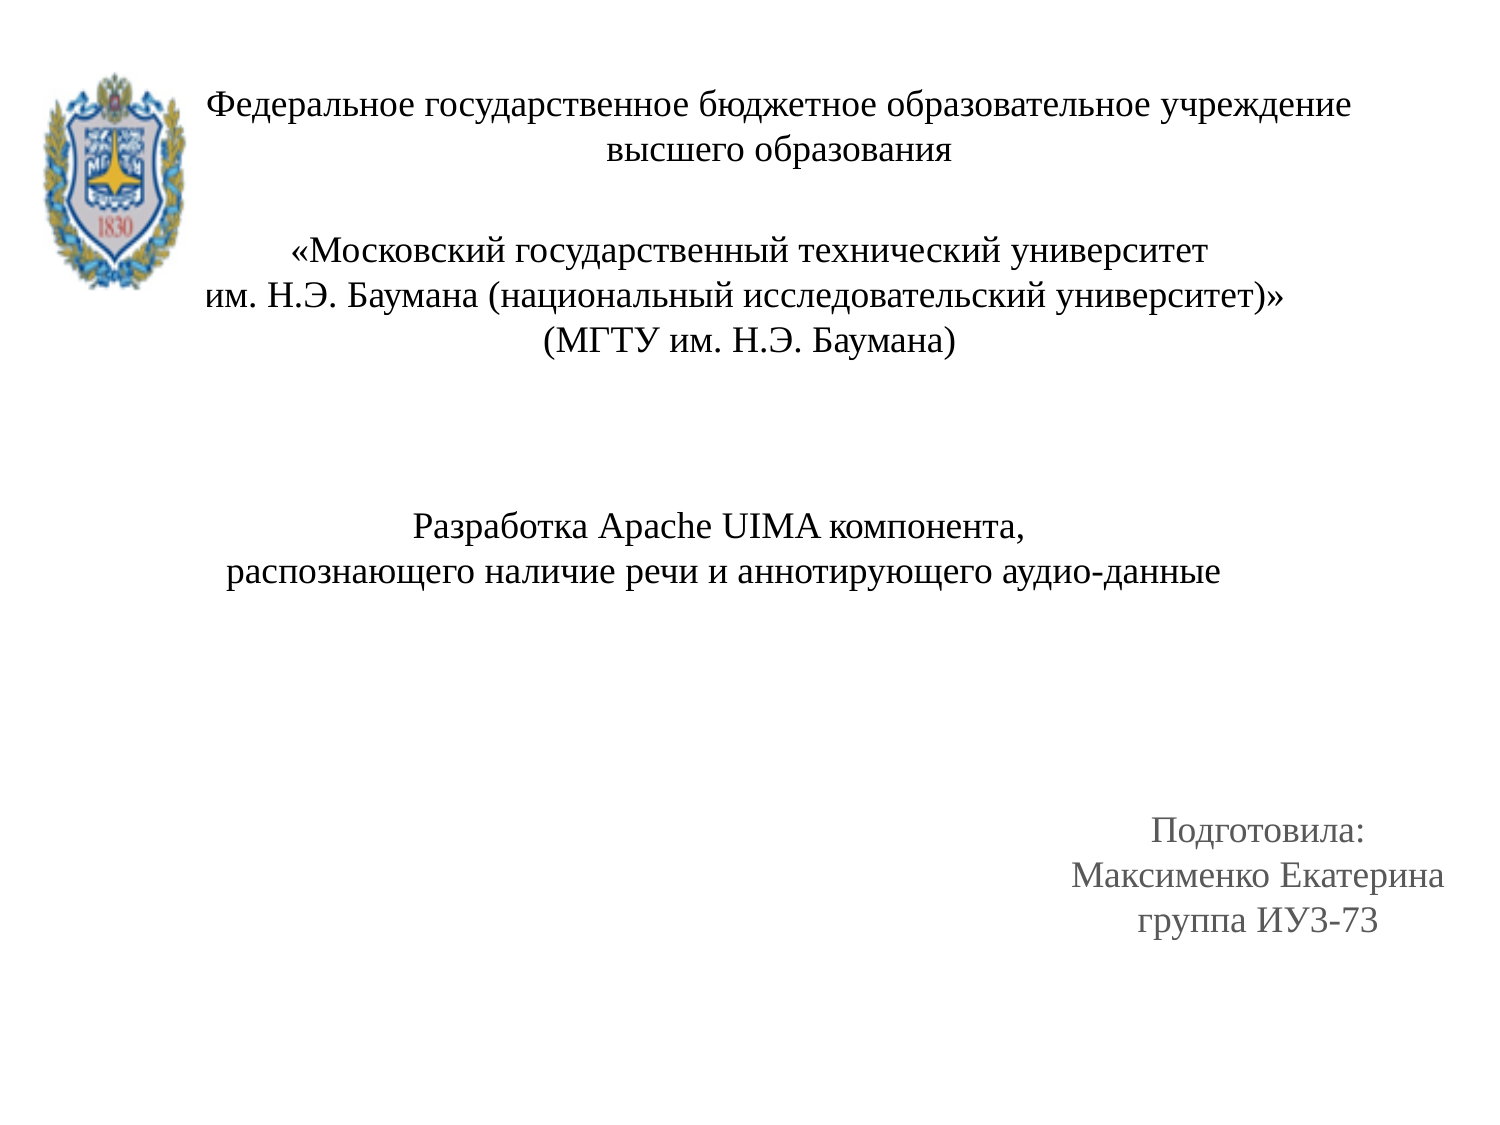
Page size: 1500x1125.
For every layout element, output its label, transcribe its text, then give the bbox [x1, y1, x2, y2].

text_box «Московский государственный технический университет им. Н.Э. Баумана (национальный исследовательский университет)» (МГТУ им. Н.Э. Баумана) [0, 129, 1500, 455]
subtitle Подготовила: Максименко Екатерина группа ИУ3-73 [1039, 790, 1477, 1029]
text_box Федеральное государственное бюджетное образовательное учреждение высшего образования [58, 0, 1500, 129]
picture [19, 57, 207, 307]
title Разработка Apache UIMA компонента, распознающего наличие речи и аннотирующего аудио-данные [25, 455, 1423, 607]
